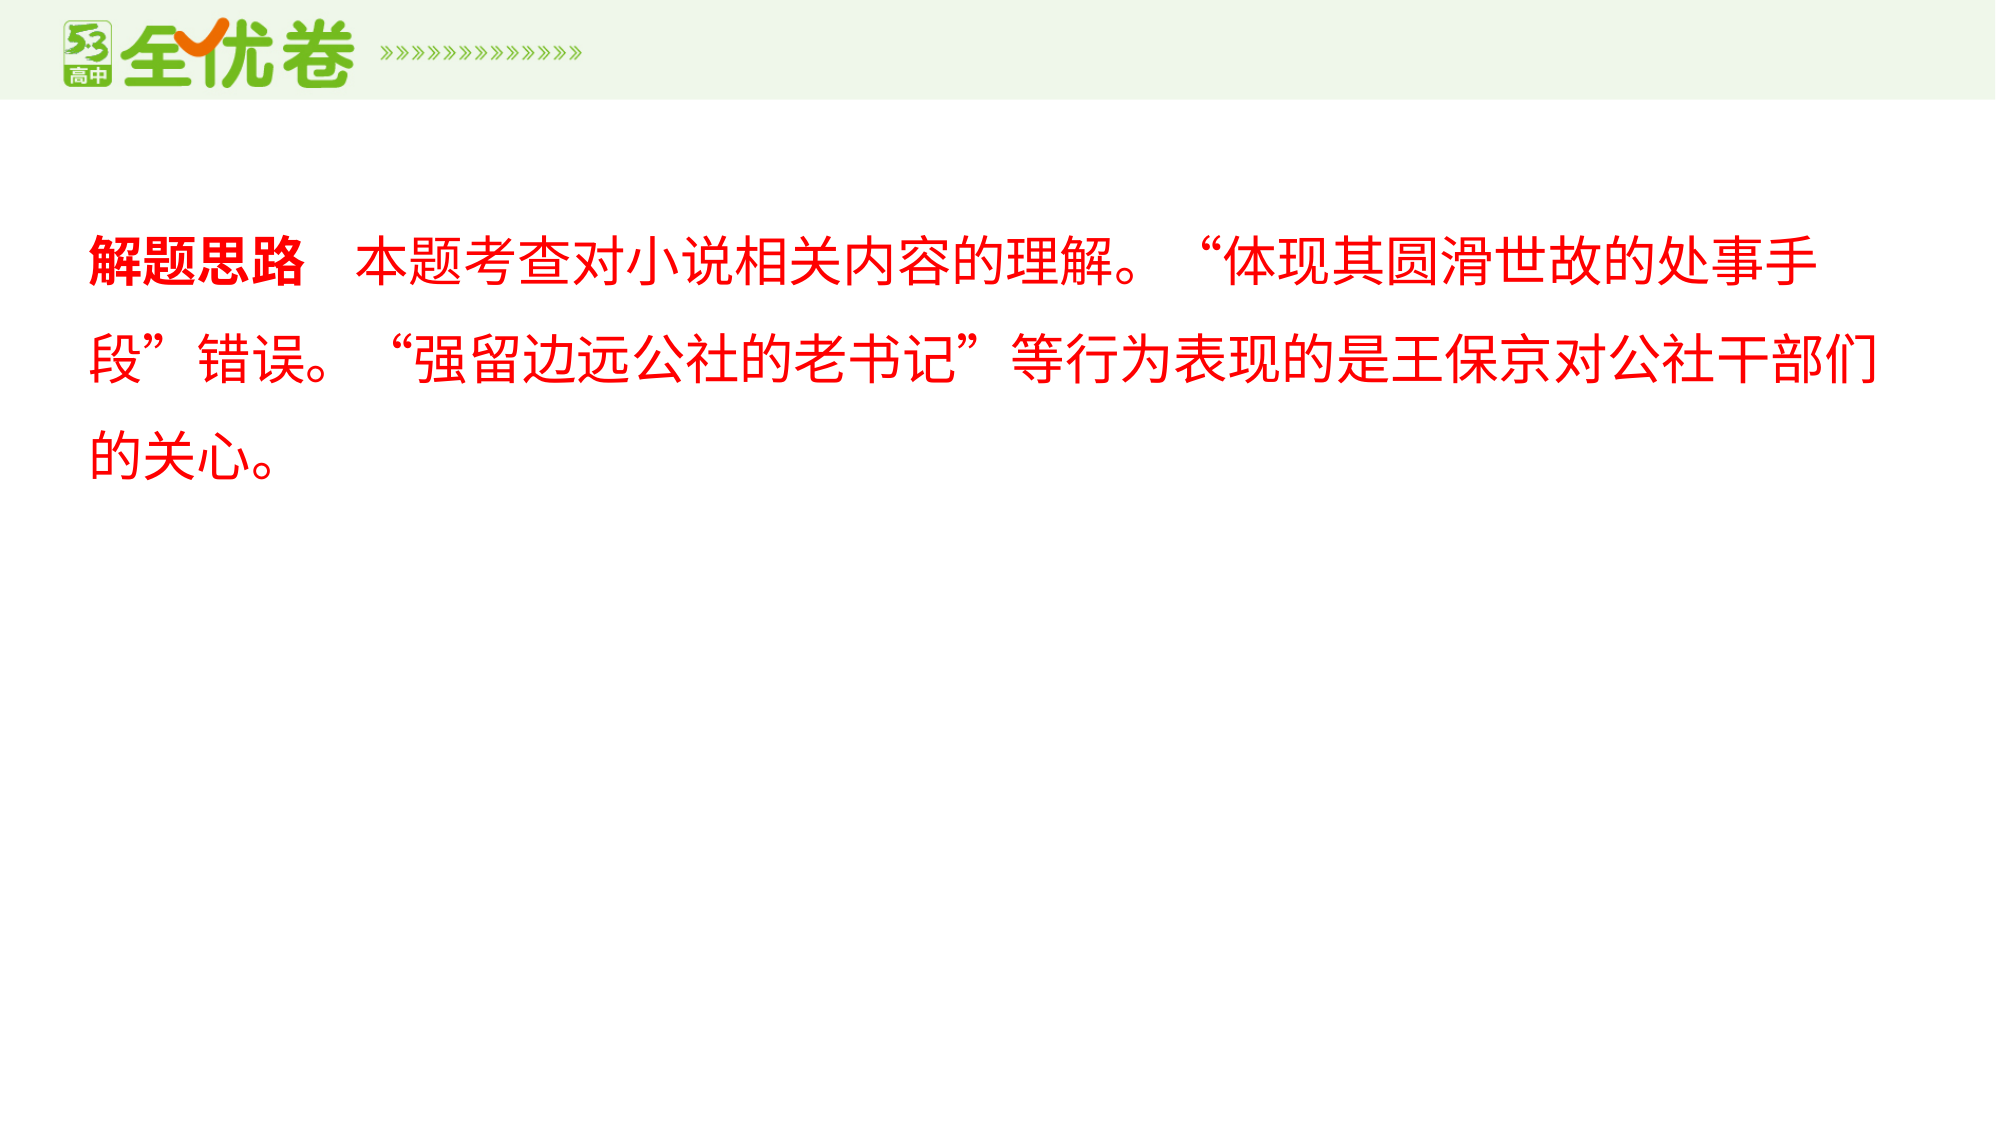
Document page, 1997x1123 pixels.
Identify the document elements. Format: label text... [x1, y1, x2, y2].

text_box 解题思路 本题考查对小说相关内容的理解。“体现其圆滑世故的处事手 段”错误。“强留边远公社的老书记”等行为表现的是王保京对公社干部们 的关心。 [88, 194, 1997, 488]
picture [0, 0, 1996, 1117]
